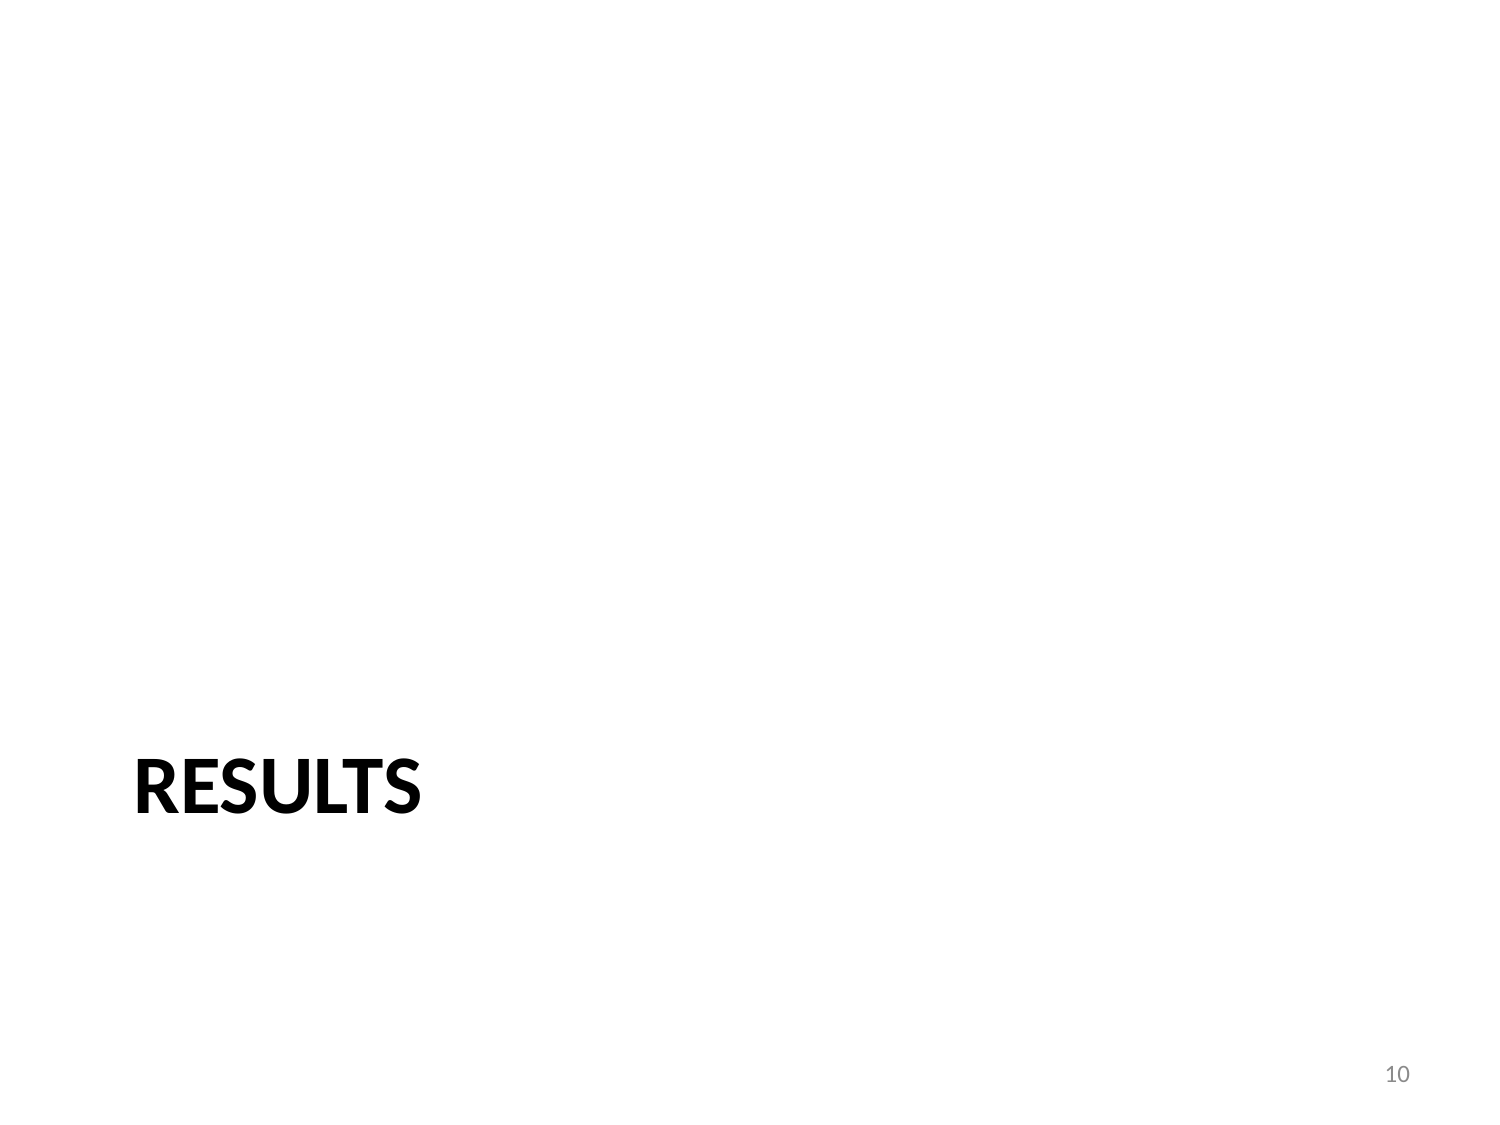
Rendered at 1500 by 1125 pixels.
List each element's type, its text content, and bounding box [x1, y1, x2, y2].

slide_number 10 [1074, 1042, 1425, 1103]
title Results [118, 722, 1394, 947]
